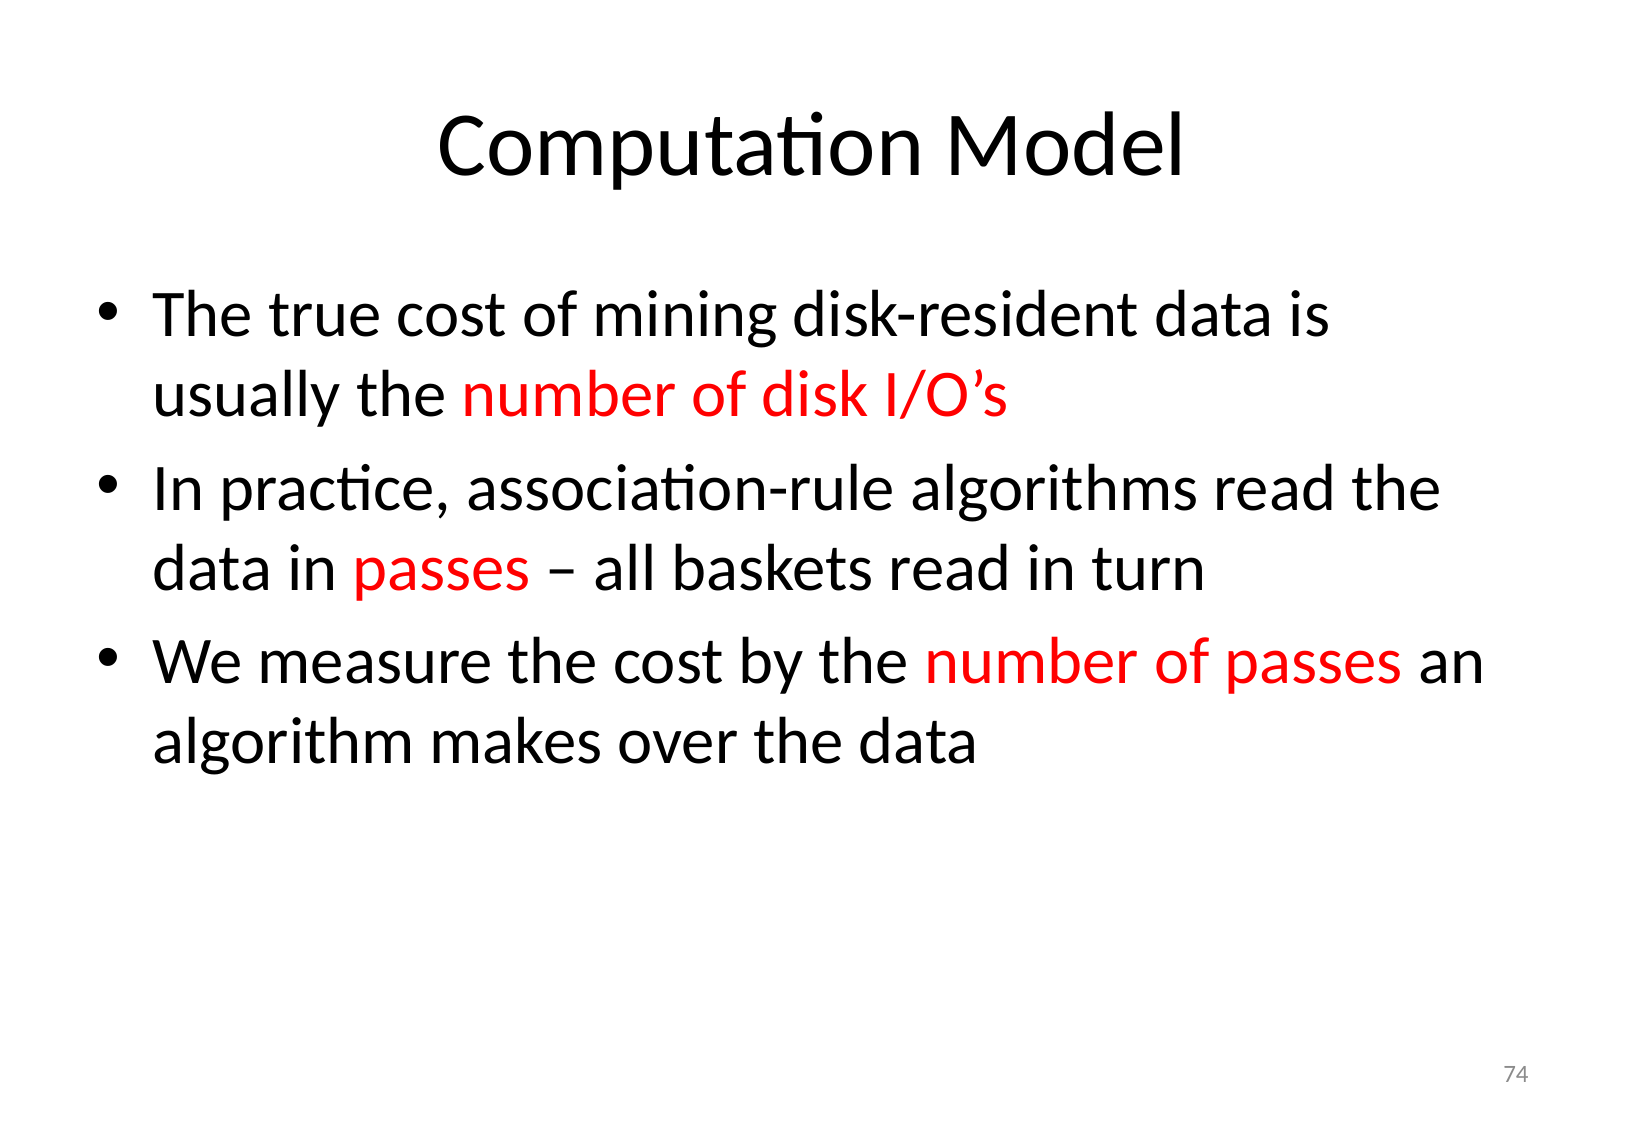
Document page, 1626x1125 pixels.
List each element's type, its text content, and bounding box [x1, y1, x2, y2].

list The true cost of mining disk-resident data is usually the number of disk I/O’s In practice, association-rule algorithms read the data in passes – all baskets read in turn We measure the cost by the number of passes an algorithm makes over the data [81, 262, 1544, 1005]
slide_number 74 [1164, 1042, 1544, 1103]
title Computation Model [81, 45, 1544, 233]
